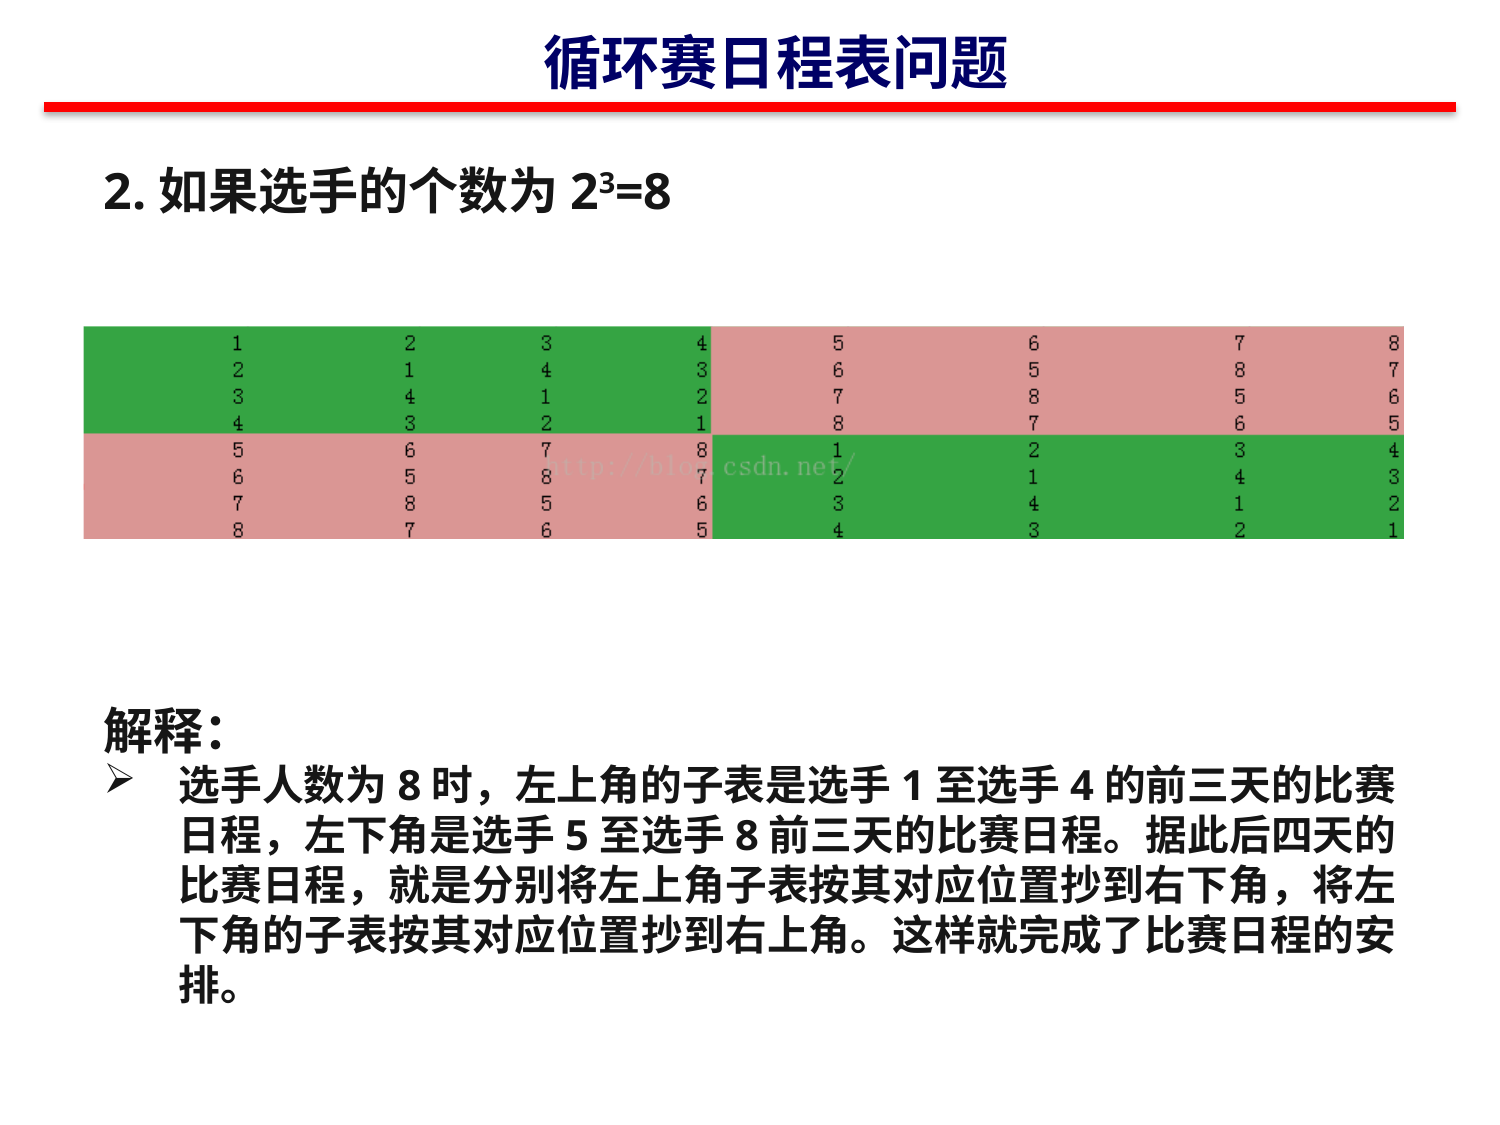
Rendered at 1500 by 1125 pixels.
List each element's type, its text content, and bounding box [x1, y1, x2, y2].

picture [83, 325, 1405, 540]
text_box 循环赛日程表问题 [528, 19, 1025, 104]
text_box 2.如果选手的个数为23=8 解释： 选手人数为8时，左上角的子表是选手1至选手4的前三天的比赛日程，左下角是选手5至选手8前三天的比赛日程。据此后四天的比赛日程，就是分别将左上角子表按其对应位置抄到右下角，将左下角的子表按其对应位置抄到右上角。这样就完成了比赛日程的安排。 [88, 151, 1412, 1017]
